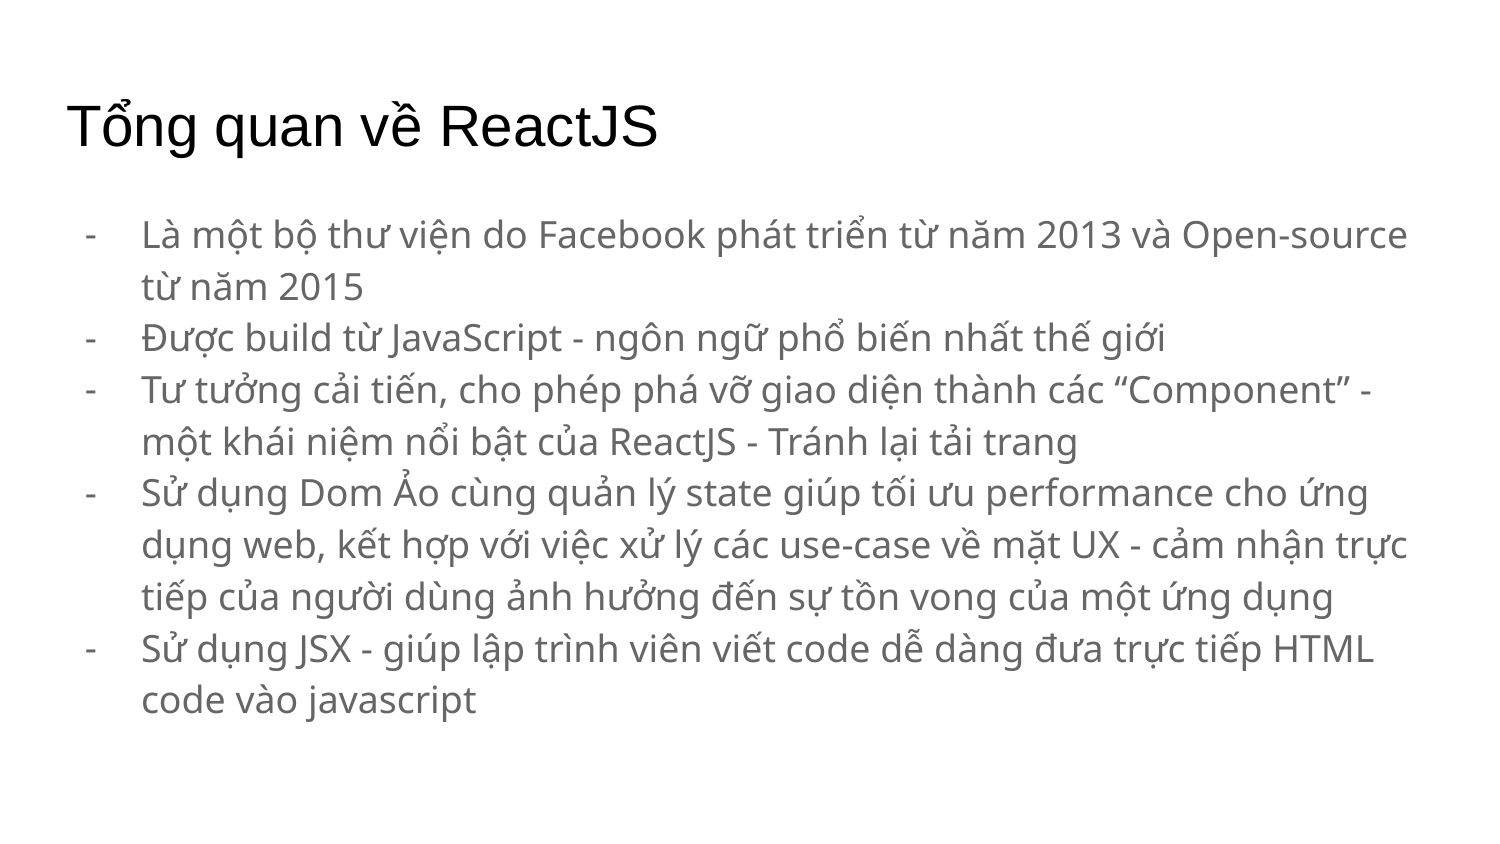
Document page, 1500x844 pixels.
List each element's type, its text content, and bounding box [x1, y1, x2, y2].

list Là một bộ thư viện do Facebook phát triển từ năm 2013 và Open-source từ năm 2015 Được build từ JavaScript - ngôn ngữ phổ biến nhất thế giới Tư tưởng cải tiến, cho phép phá vỡ giao diện thành các “Component” - một khái niệm nổi bật của ReactJS - Tránh lại tải trang Sử dụng Dom Ảo cùng quản lý state giúp tối ưu performance cho ứng dụng web, kết hợp với việc xử lý các use-case về mặt UX - cảm nhận trực tiếp của người dùng ảnh hưởng đến sự tồn vong của một ứng dụng Sử dụng JSX - giúp lập trình viên viết code dễ dàng đưa trực tiếp HTML code vào javascript [51, 189, 1449, 750]
title Tổng quan về ReactJS [51, 72, 1449, 167]
